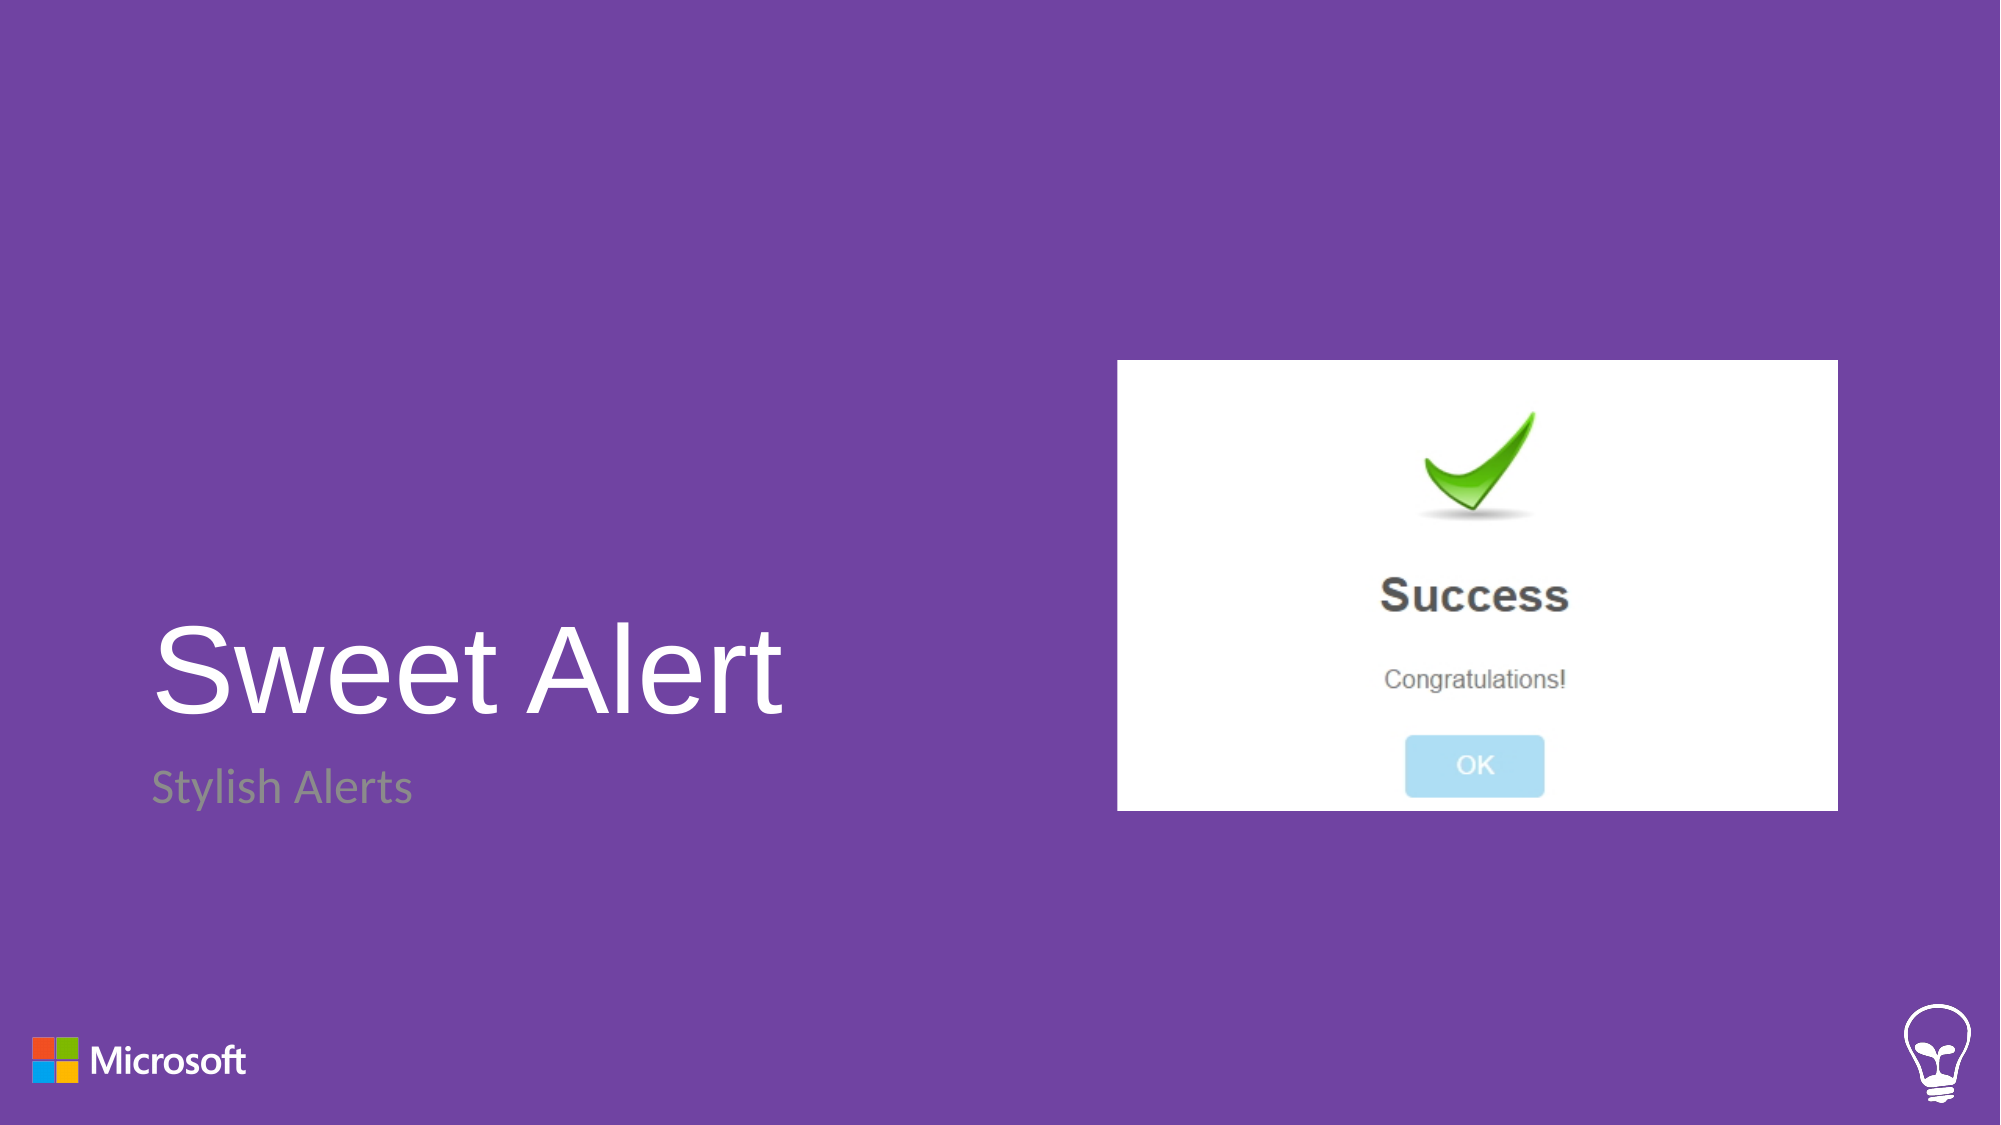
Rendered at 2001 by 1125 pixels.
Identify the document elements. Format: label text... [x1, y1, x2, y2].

picture [1904, 1004, 1971, 1103]
picture [3, 1010, 275, 1110]
list Stylish Alerts [136, 752, 1862, 999]
title Sweet Alert [136, 280, 1862, 749]
picture [1117, 359, 1838, 811]
